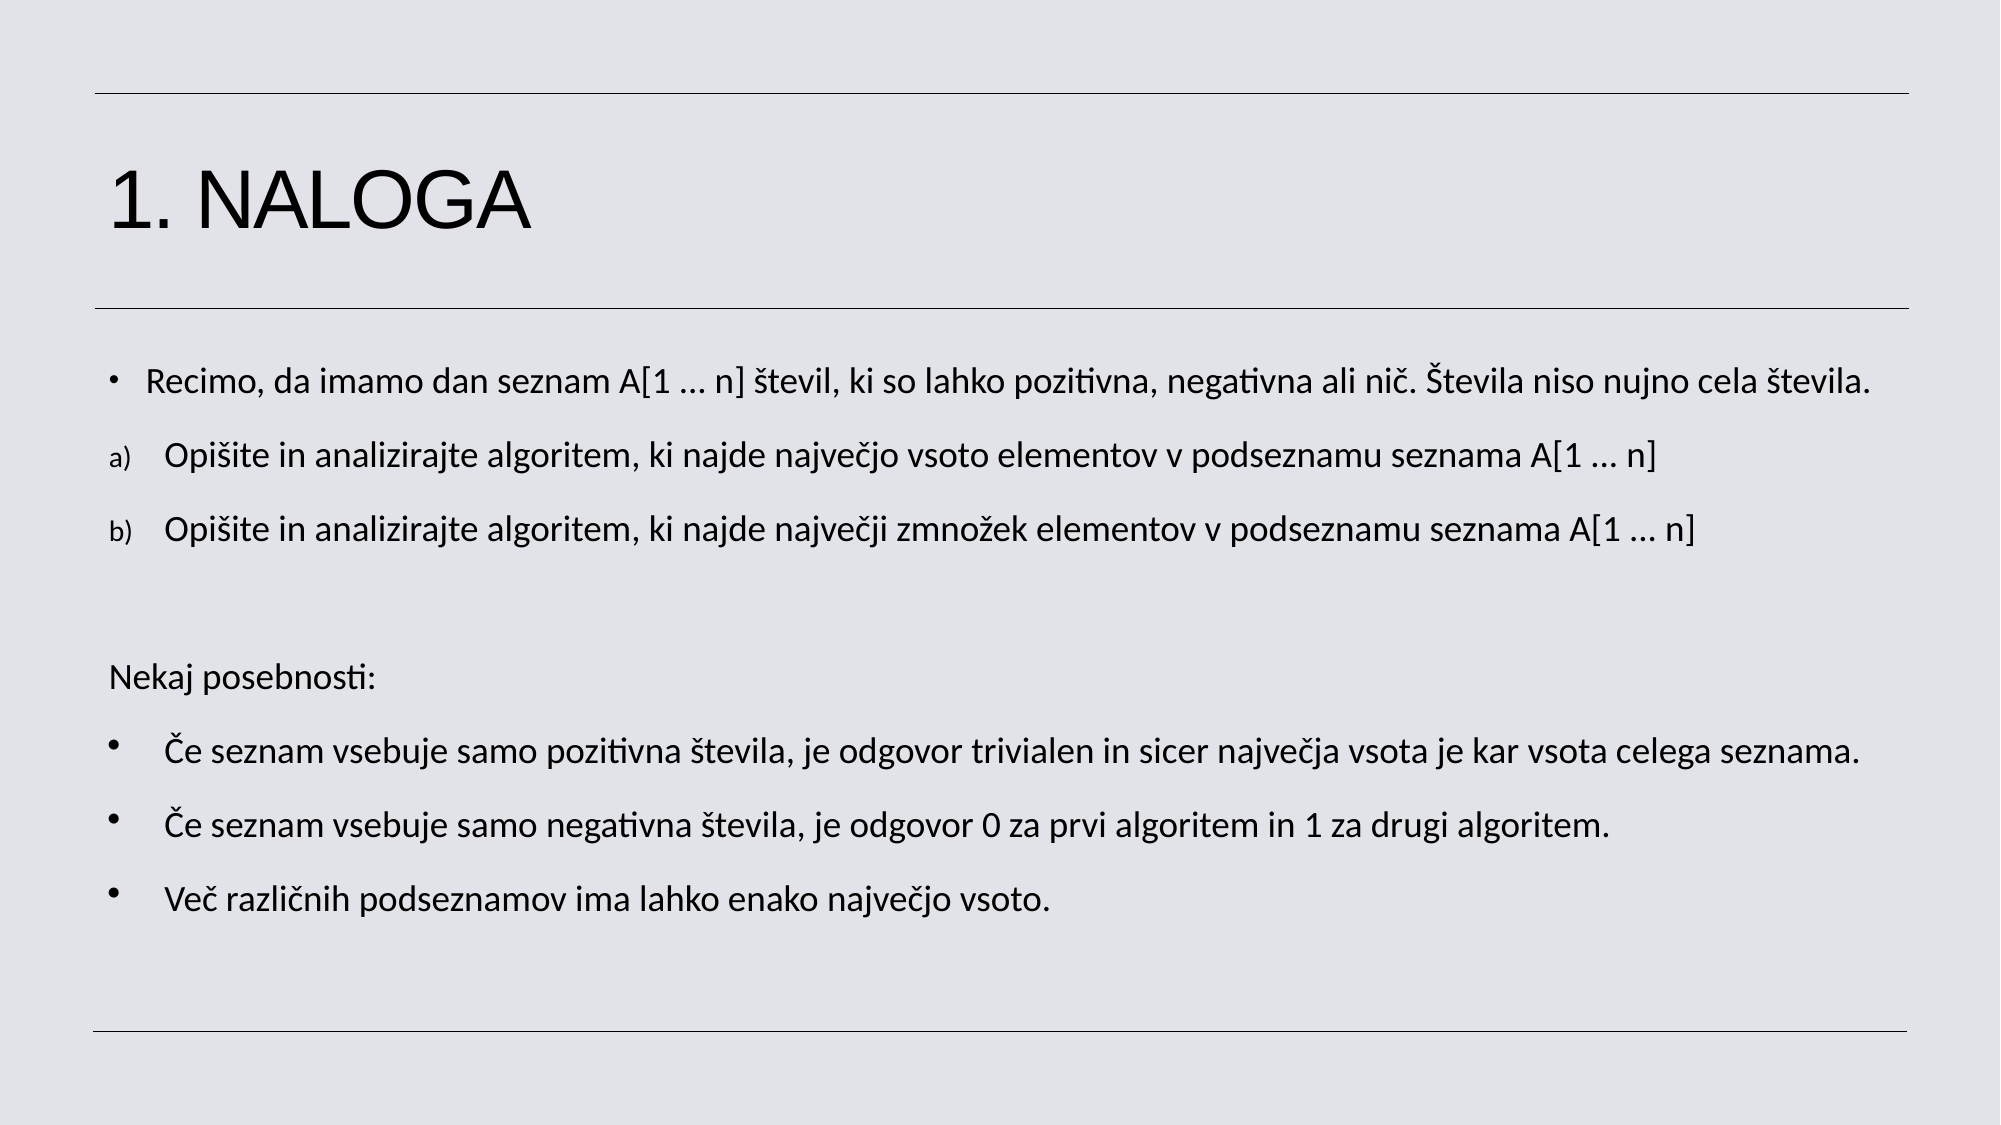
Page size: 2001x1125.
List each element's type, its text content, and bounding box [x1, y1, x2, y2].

title 1. NALOGA [93, 113, 1907, 291]
list Recimo, da imamo dan seznam A[1 ... n] števil, ki so lahko pozitivna, negativna ali nič. Števila niso nujno cela števila. Opišite in analizirajte algoritem, ki najde največjo vsoto elementov v podseznamu seznama A[1 ... n] Opišite in analizirajte algoritem, ki najde največji zmnožek elementov v podseznamu seznama A[1 ... n] Nekaj posebnosti: Če seznam vsebuje samo pozitivna števila, je odgovor trivialen in sicer največja vsota je kar vsota celega seznama. Če seznam vsebuje samo negativna števila, je odgovor 0 za prvi algoritem in 1 za drugi algoritem. Več različnih podseznamov ima lahko enako največjo vsoto. [93, 340, 1908, 983]
